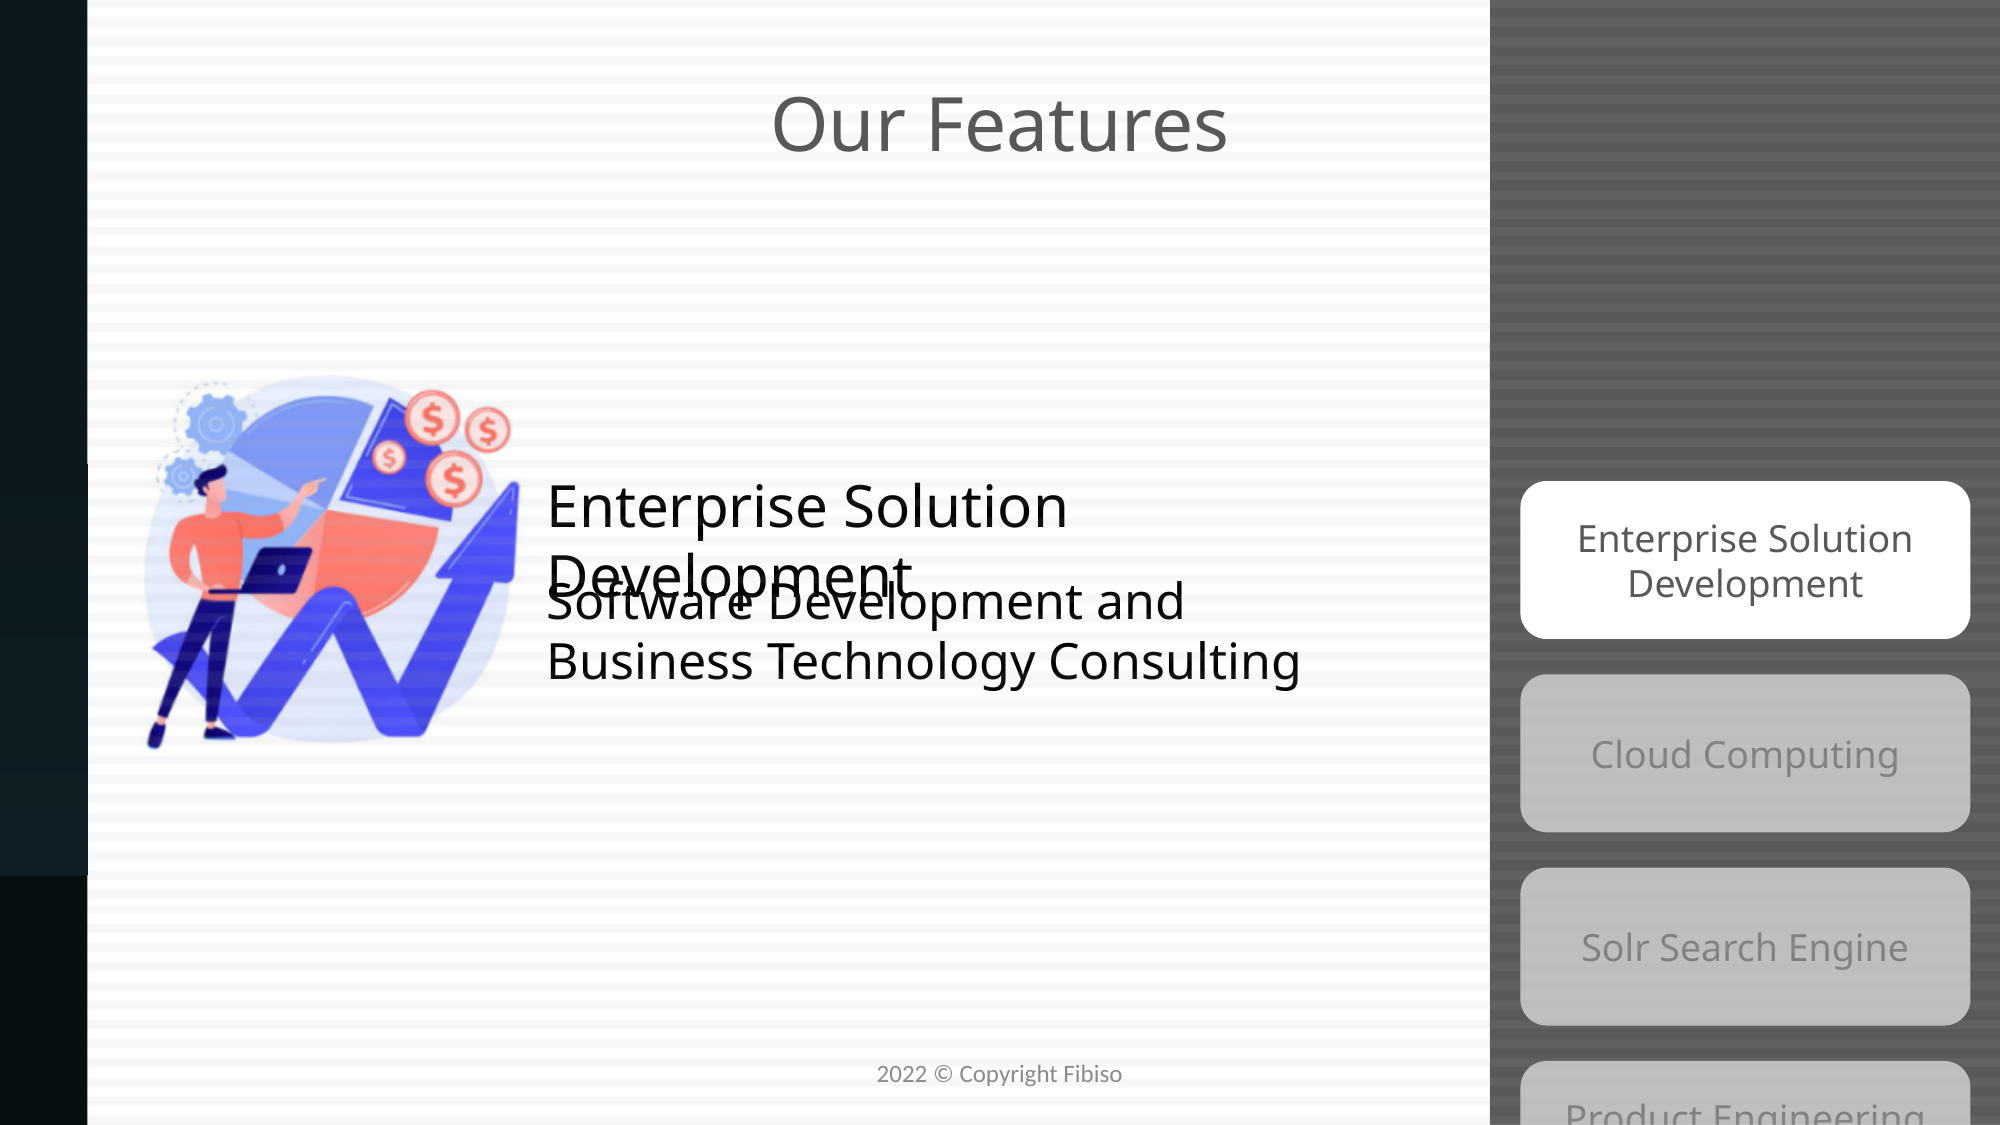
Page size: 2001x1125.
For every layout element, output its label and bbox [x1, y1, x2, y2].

text_box [0, 0, 2000, 1125]
